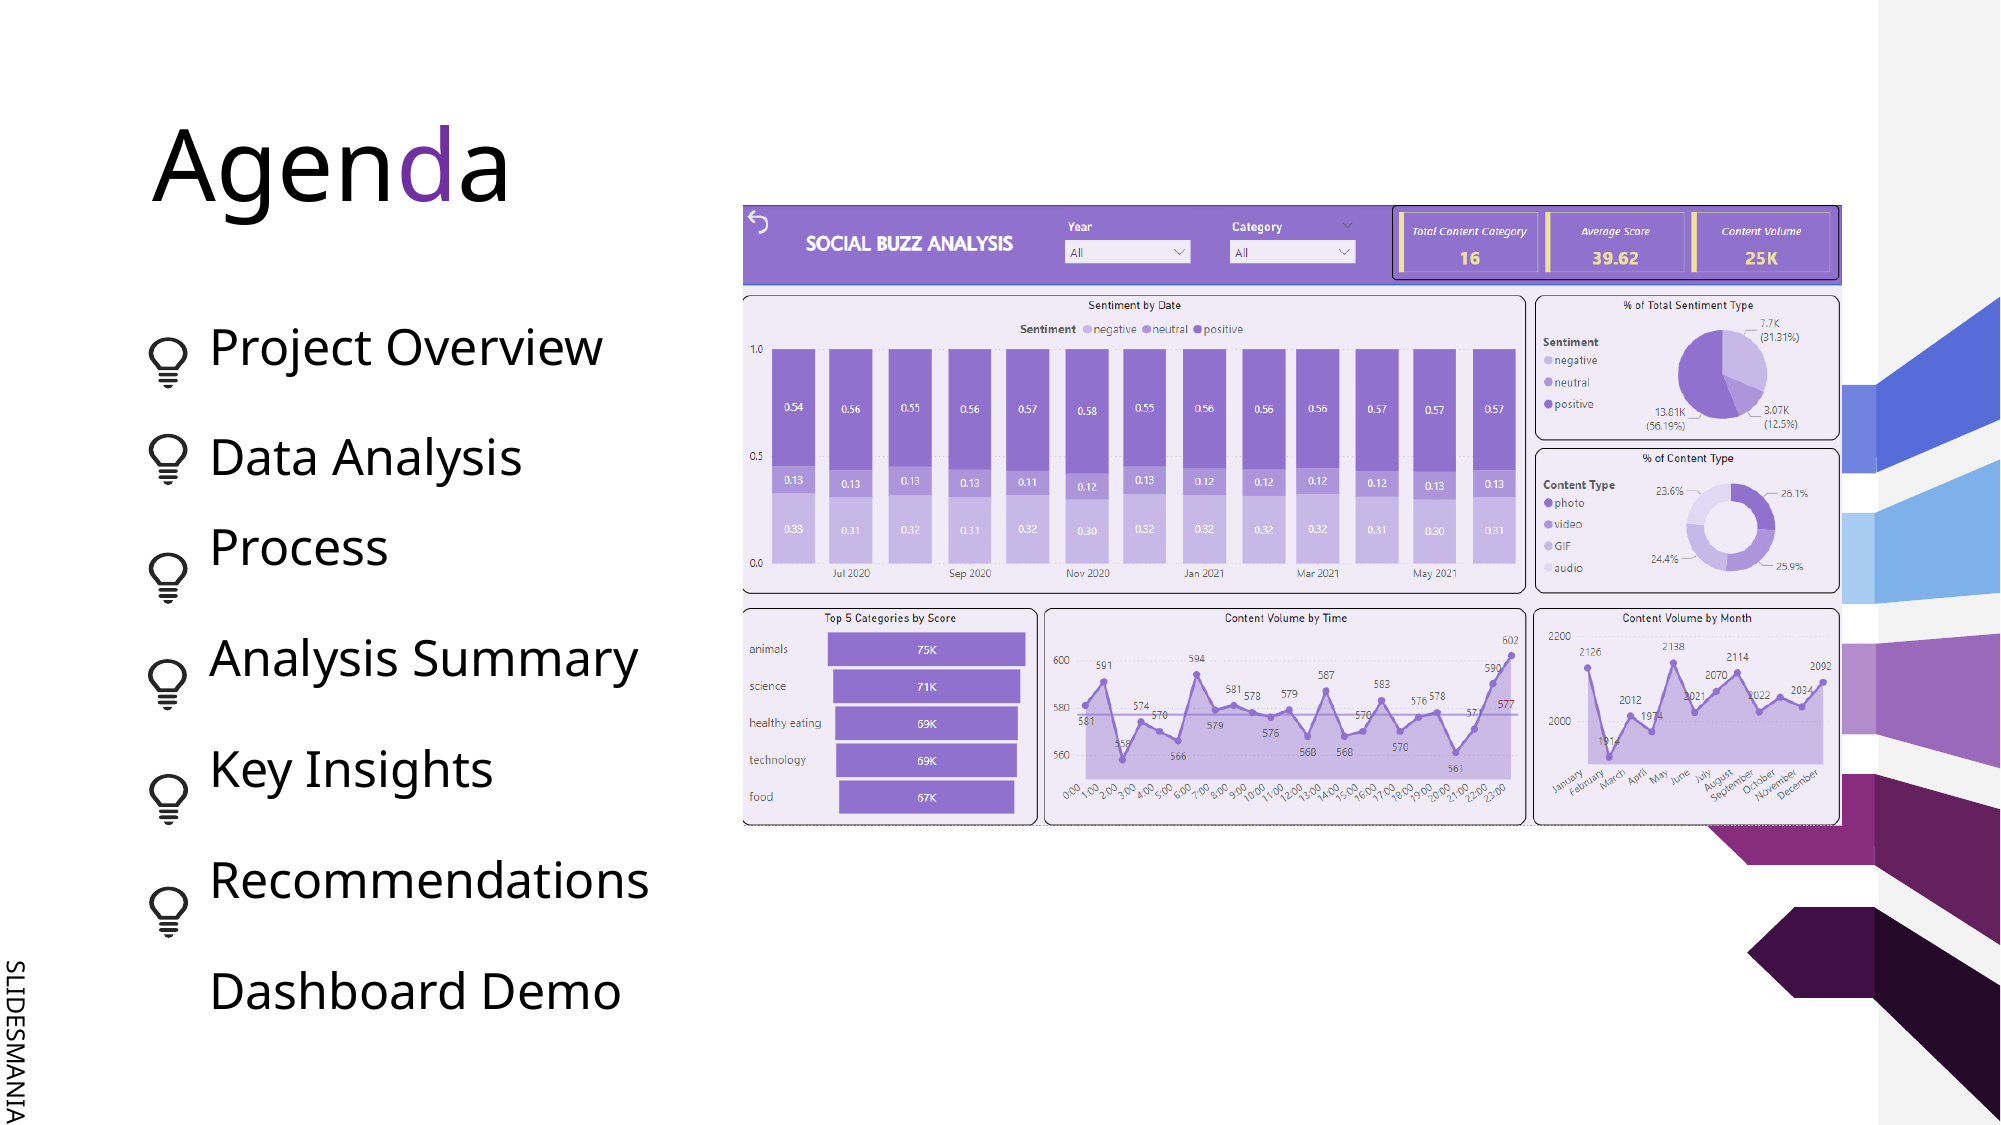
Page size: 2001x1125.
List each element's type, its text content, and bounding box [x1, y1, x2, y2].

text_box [148, 773, 189, 826]
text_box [148, 433, 188, 486]
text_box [148, 552, 188, 605]
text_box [148, 886, 189, 939]
list Project Overview Data Analysis Process Analysis Summary Key Insights Recommendations Dashboard Demo [194, 277, 728, 949]
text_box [147, 658, 188, 711]
picture [743, 204, 1842, 826]
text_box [148, 337, 188, 389]
title Agenda [137, 59, 1863, 278]
